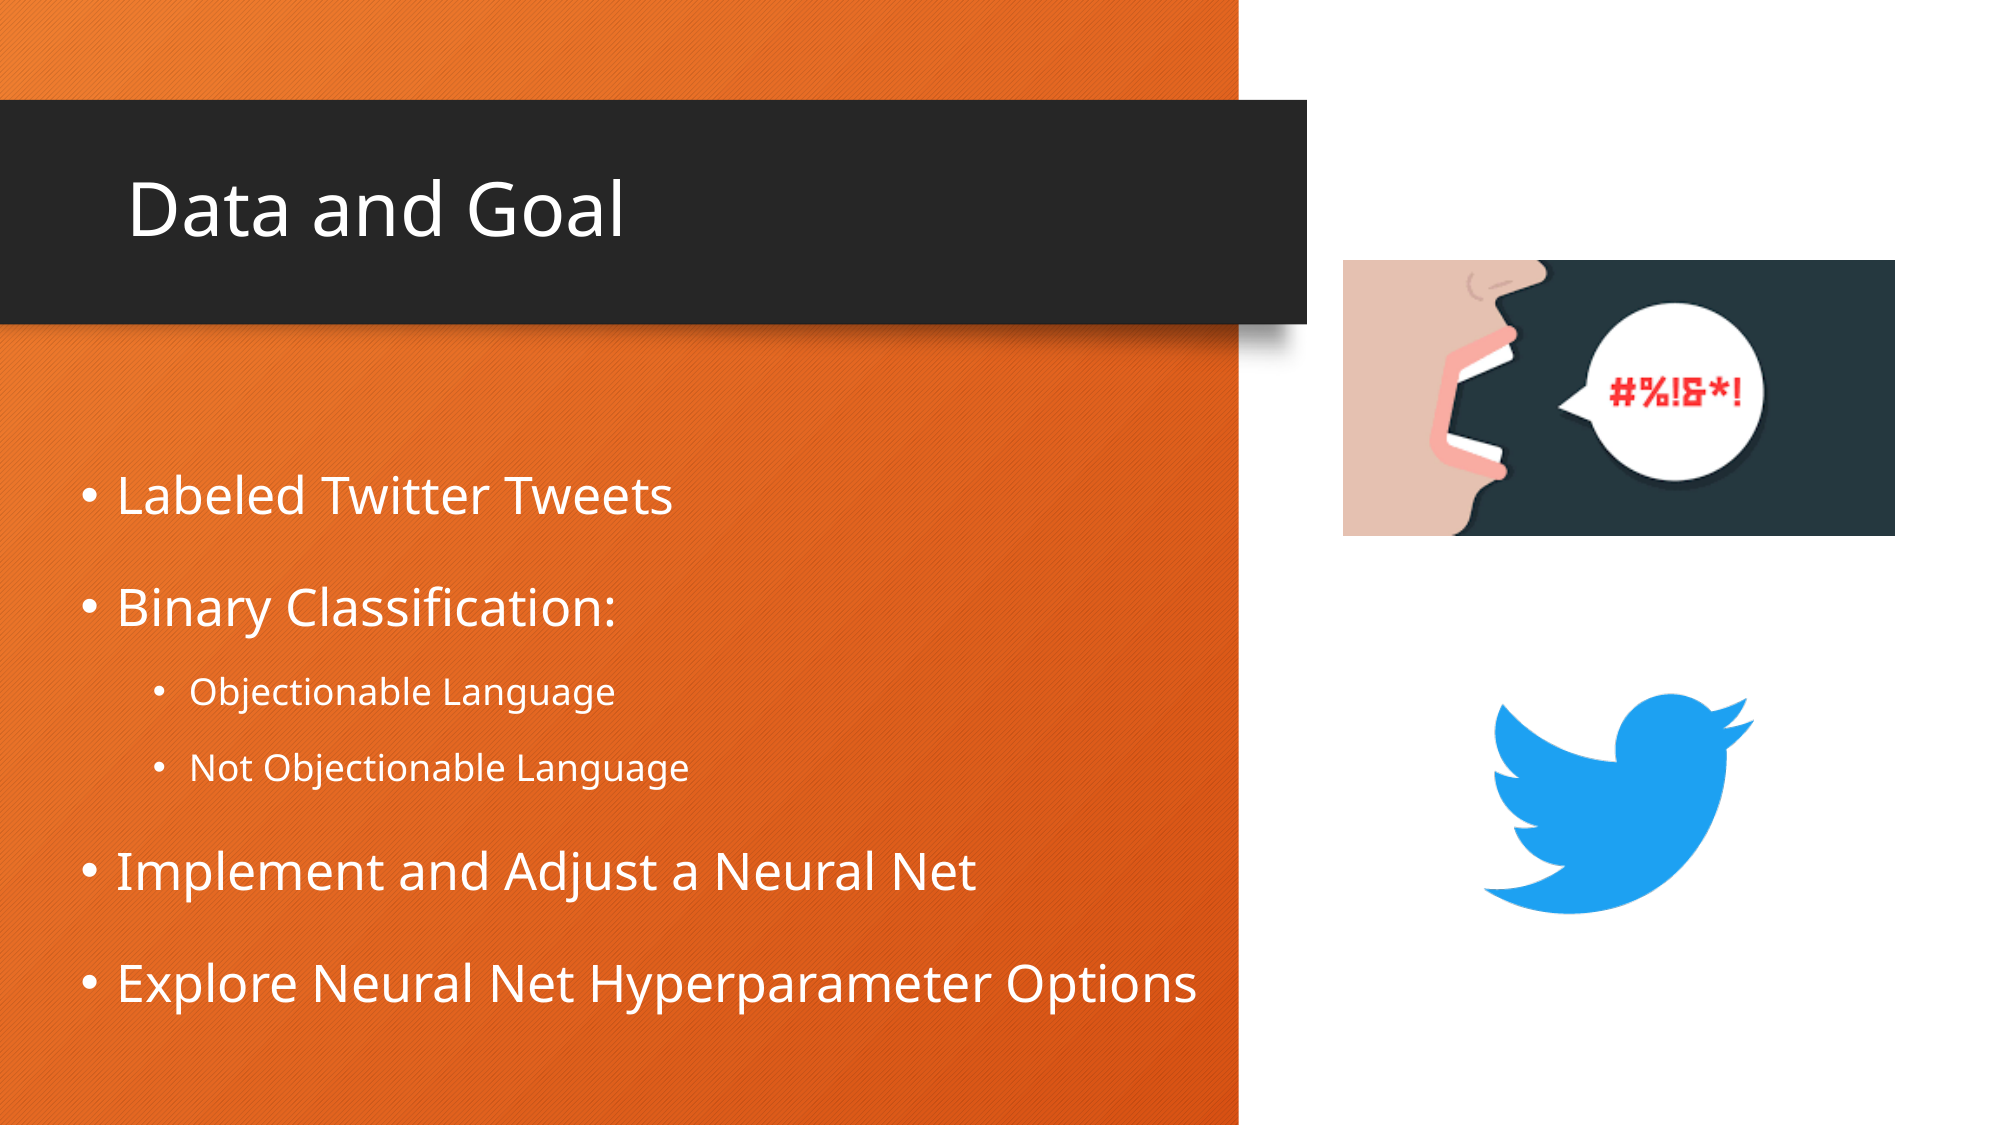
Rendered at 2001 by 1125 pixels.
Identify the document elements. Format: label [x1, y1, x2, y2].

text_box [0, 0, 2000, 1125]
picture [1402, 588, 1835, 1021]
picture [1342, 260, 1895, 537]
picture [0, 322, 1308, 377]
